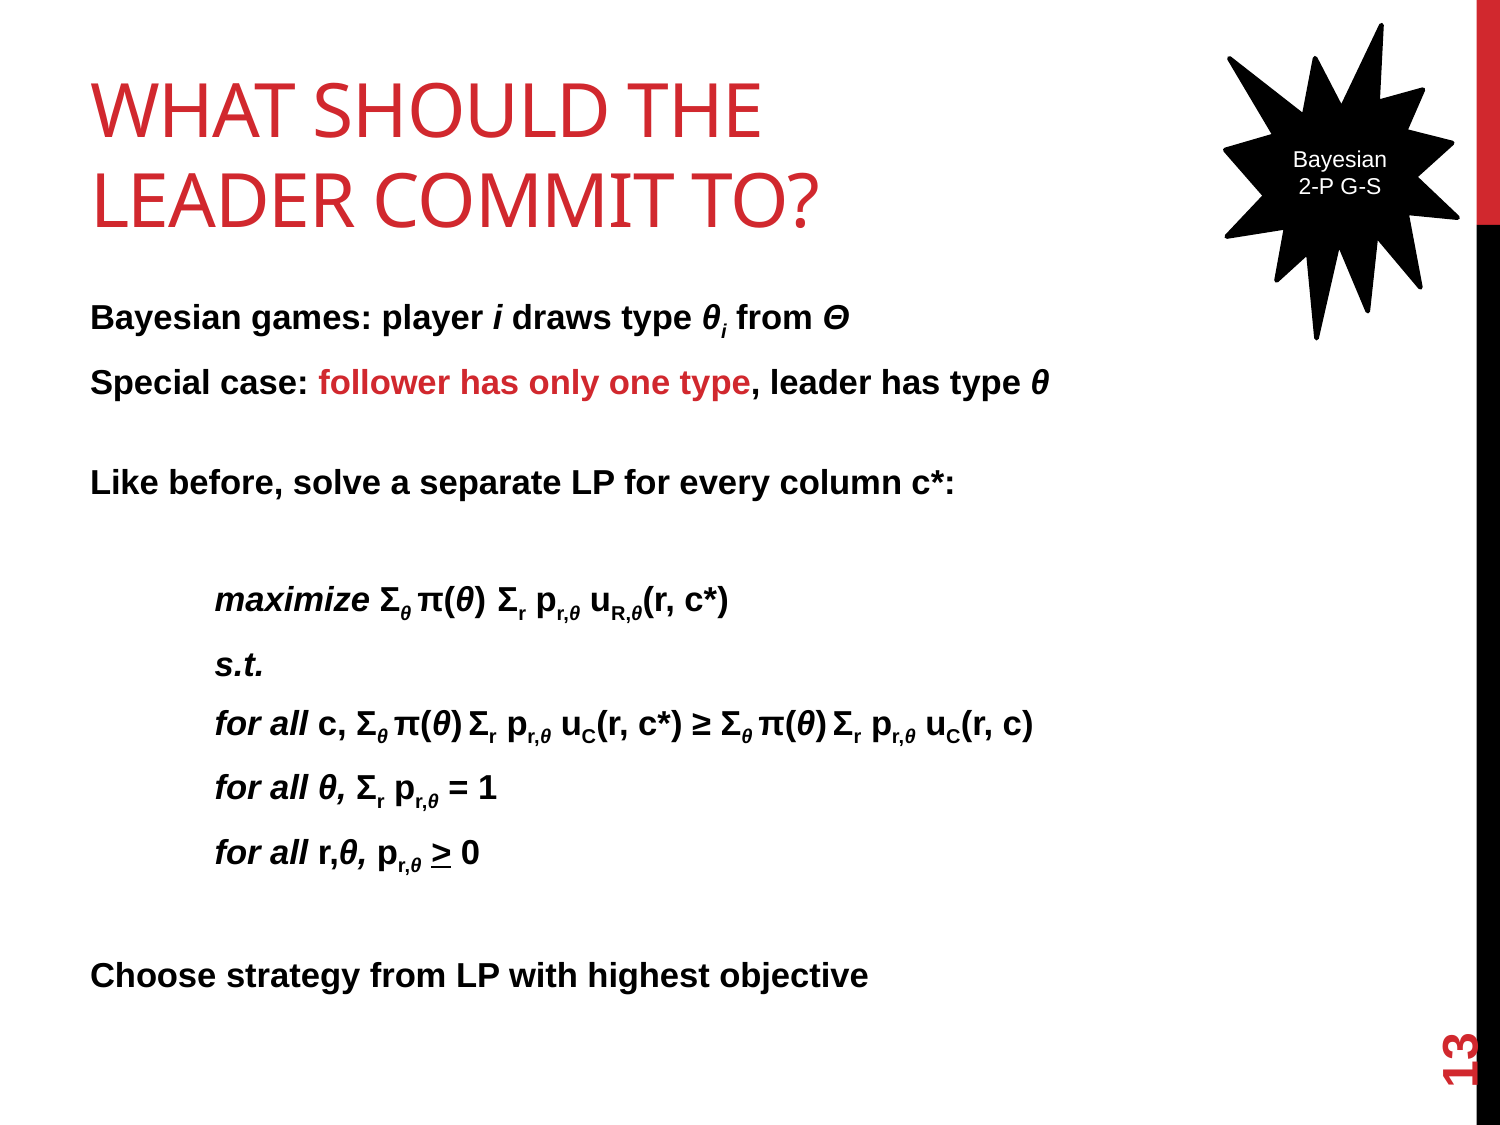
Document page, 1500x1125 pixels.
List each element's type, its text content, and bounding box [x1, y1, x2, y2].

list Bayesian games: player i draws type θi from Θ Special case: follower has only one type, leader has type θ Like before, solve a separate LP for every column c*: maximize Σθ π(θ) Σr pr,θ uR,θ(r, c*) s.t. for all c, Σθ π(θ) Σr pr,θ uC(r, c*) ≥ Σθ π(θ) Σr pr,θ uC(r, c) for all θ, Σr pr,θ = 1 for all r,θ, pr,θ > 0 Choose strategy from LP with highest objective [75, 287, 1325, 1005]
title What should the leader commit to? [75, 25, 1025, 250]
text_box Bayesian 2-P G-S [1223, 22, 1460, 341]
slide_number 13 [1427, 887, 1488, 1104]
